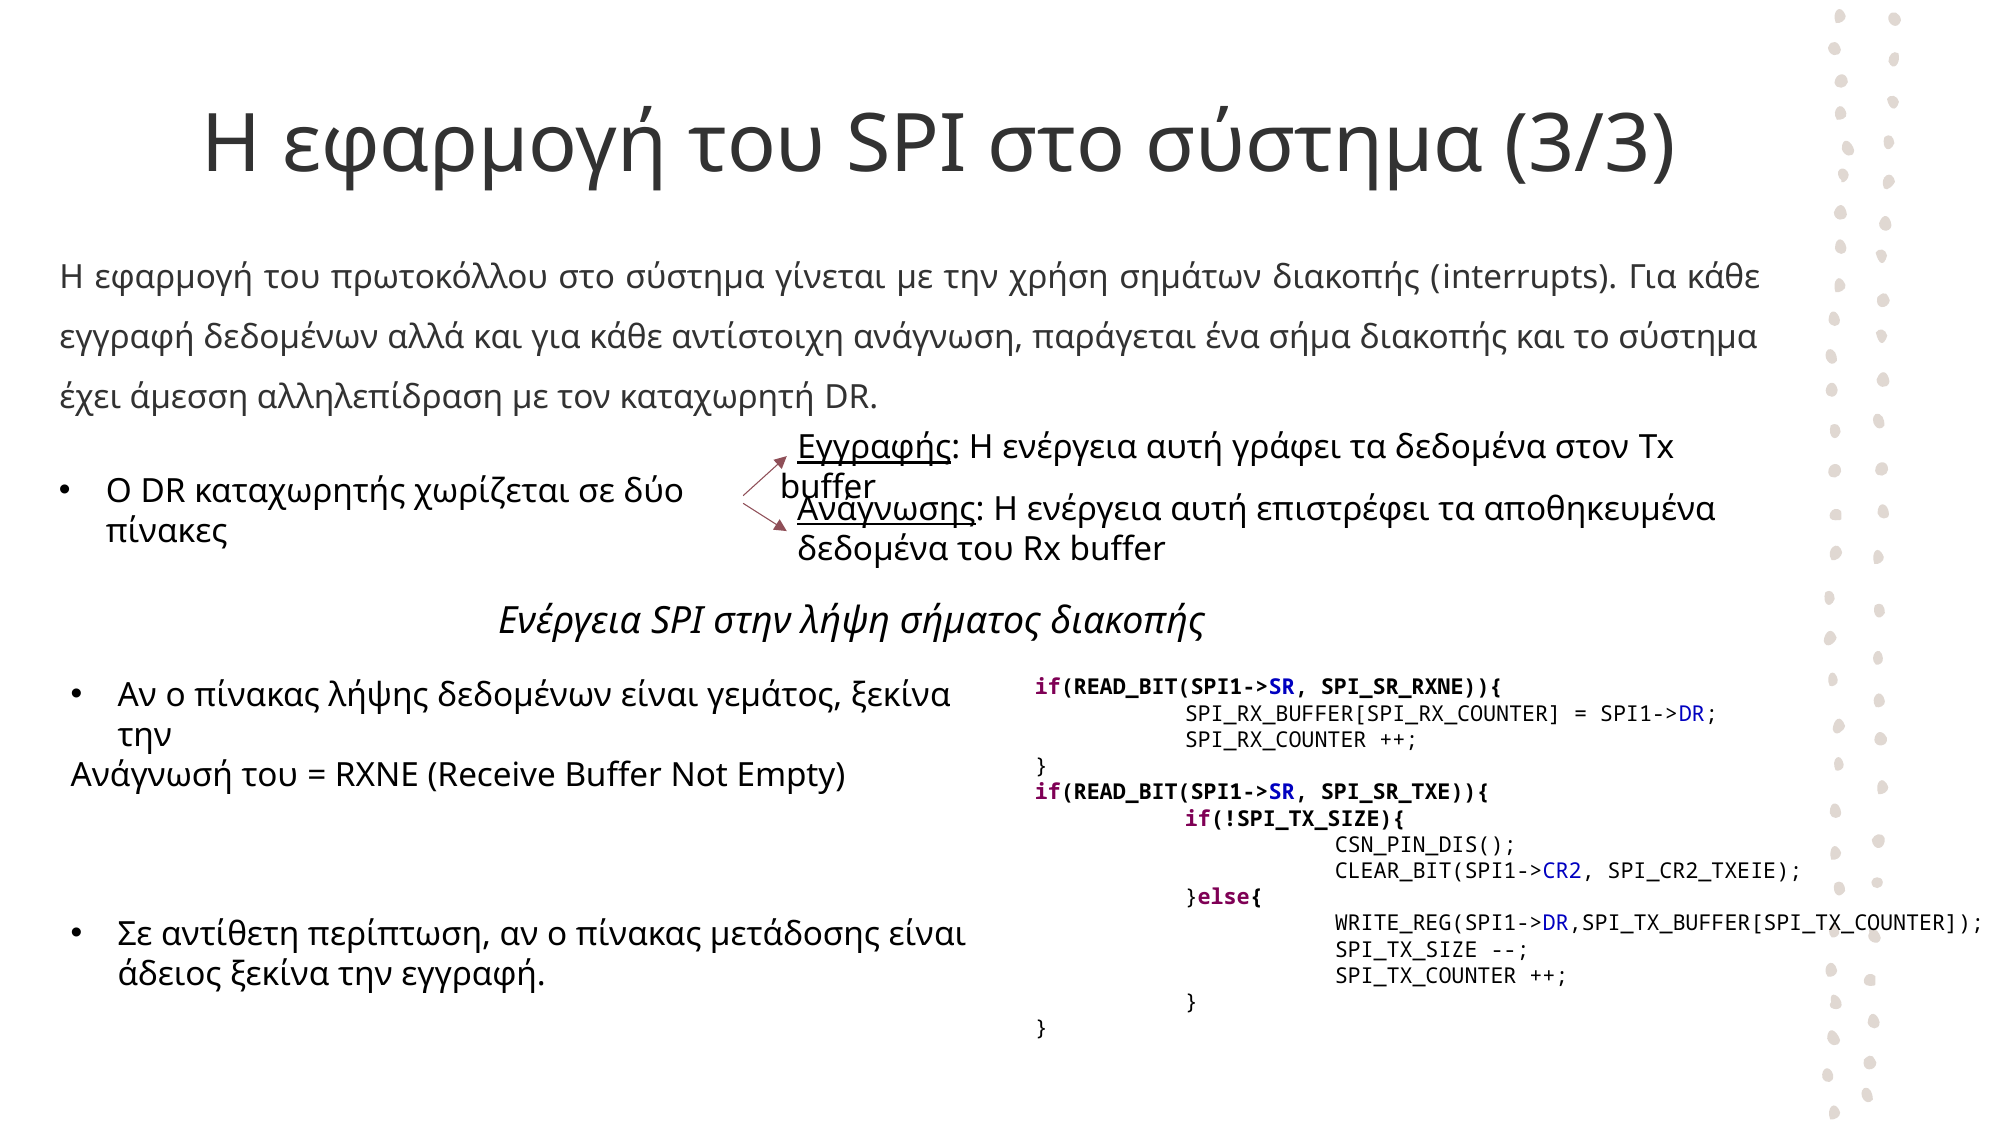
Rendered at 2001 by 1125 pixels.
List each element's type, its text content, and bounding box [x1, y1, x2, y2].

text_box Εγγραφής: Η ενέργεια αυτή γράφει τα δεδομένα στον Tx buffer [765, 417, 1702, 479]
text_box Ο DR καταχωρητής χωρίζεται σε δύο πίνακες [44, 461, 782, 557]
text_box if(READ_BIT(SPI1->SR, SPI_SR_RXNE)){ SPI_RX_BUFFER[SPI_RX_COUNTER] = SPI1->DR; SPI_RX_COUNTER ++; } if(READ_BIT(SPI1->SR, SPI_SR_TXE)){ if(!SPI_TX_SIZE){ CSN_PIN_DIS(); CLEAR_BIT(SPI1->CR2, SPI_CR2_TXEIE); }else{ WRITE_REG(SPI1->DR,SPI_TX_BUFFER[SPI_TX_COUNTER]); SPI_TX_SIZE --; SPI_TX_COUNTER ++; } } [1020, 665, 2000, 1048]
text_box Ανάγνωσης: Η ενέργεια αυτή επιστρέφει τα αποθηκευμένα δεδομένα του Rx buffer [782, 479, 1776, 575]
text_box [743, 456, 787, 496]
title Η εφαρμογή του SPI στο σύστημα (3/3) [121, 82, 1756, 195]
text_box Ενέργεια SPI στην λήψη σήματος διακοπής [483, 588, 1419, 649]
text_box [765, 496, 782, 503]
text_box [743, 503, 787, 531]
list Η εφαρμογή του πρωτοκόλλου στο σύστημα γίνεται με την χρήση σημάτων διακοπής (interrupts). Για κάθε εγγραφή δεδομένων αλλά και για κάθε αντίστοιχη ανάγνωση, παράγεται ένα σήμα διακοπής και το σύστημα έχει άμεσση αλληλεπίδραση με τον καταχωρητή DR. [44, 228, 1776, 430]
text_box Αν ο πίνακας λήψης δεδομένων είναι γεμάτος, ξεκίνα την Ανάγνωσή του = RXNE (Receive Buffer Not Empty) Σε αντίθετη περίπτωση, αν ο πίνακας μετάδοσης είναι άδειος ξεκίνα την εγγραφή. [55, 665, 1000, 1000]
